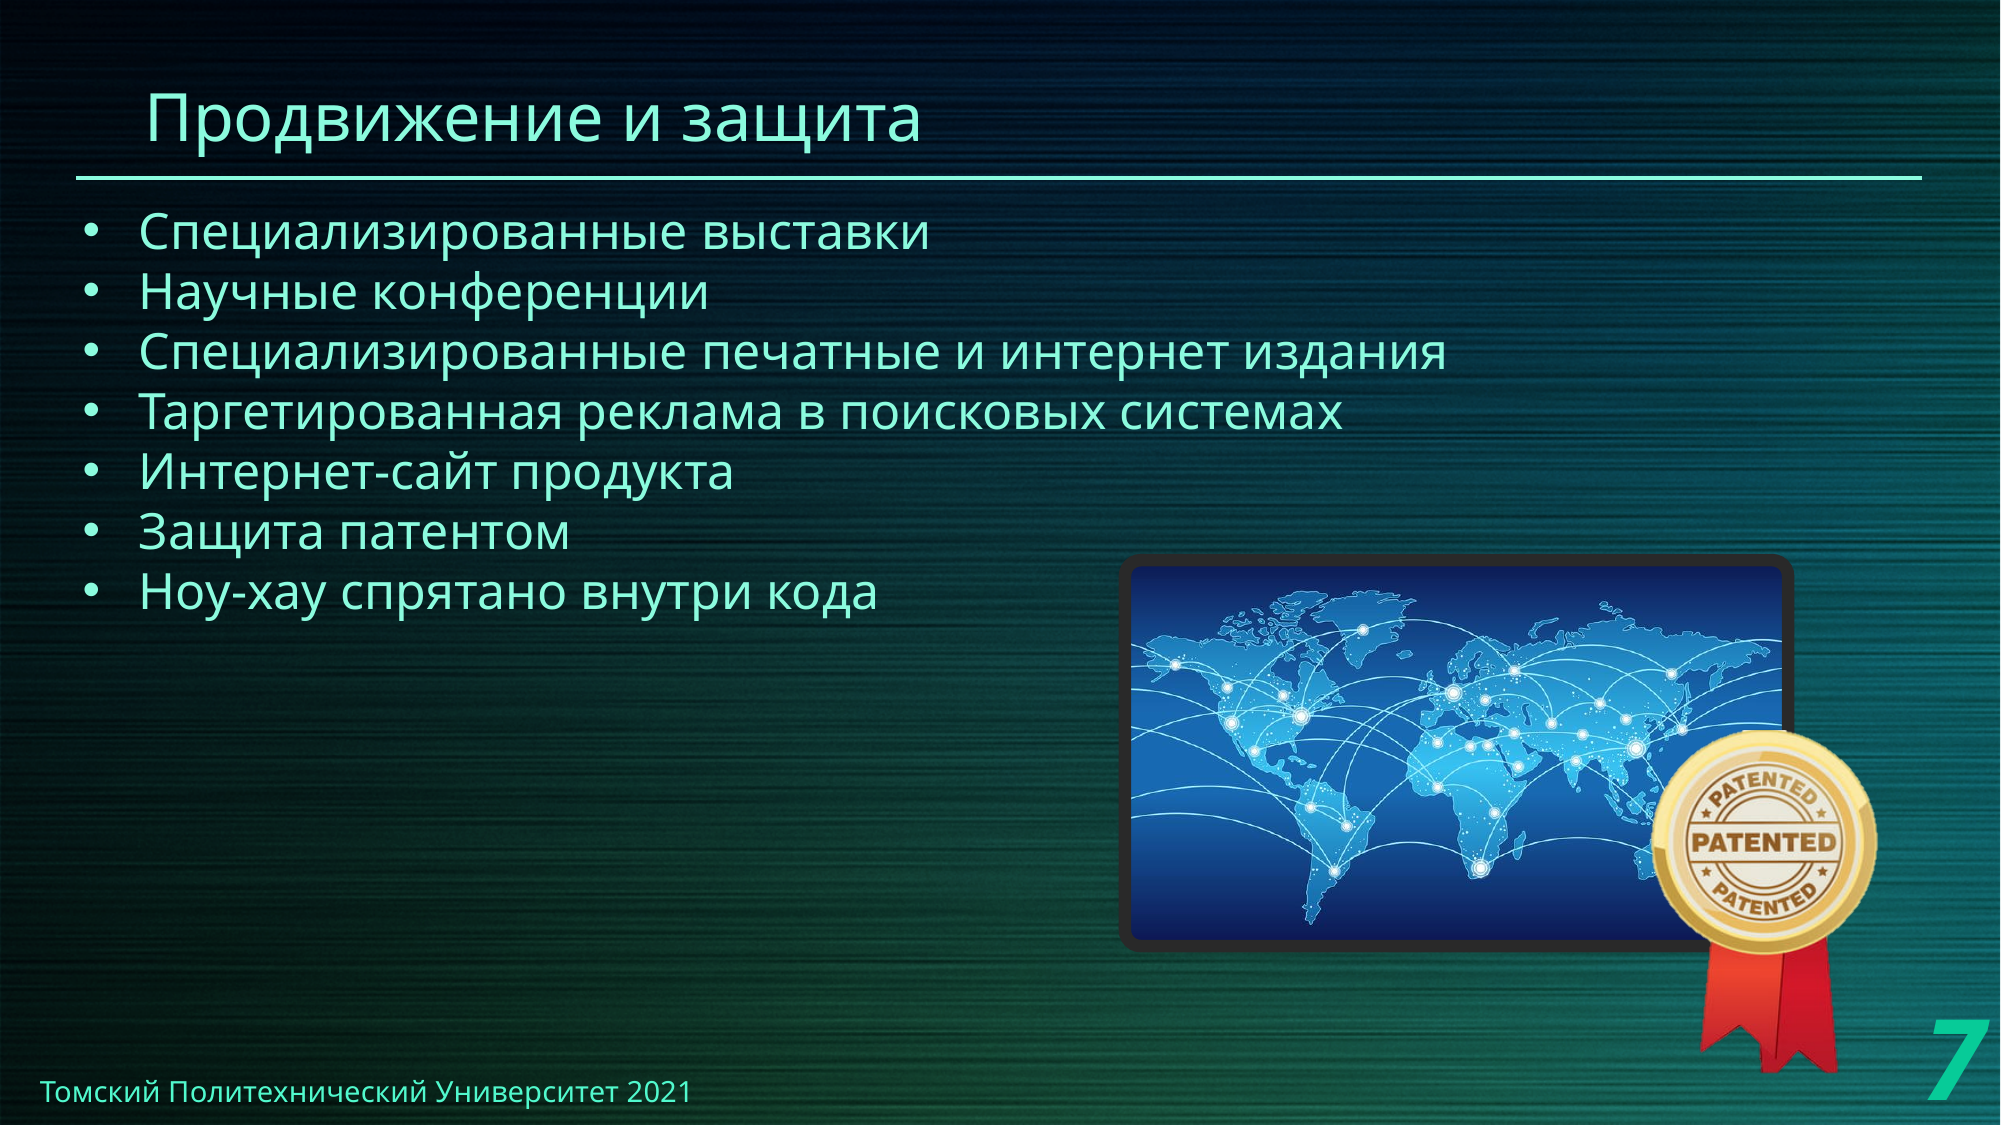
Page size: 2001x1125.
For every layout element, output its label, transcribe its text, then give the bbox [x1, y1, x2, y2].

slide_number 6 [1970, 1013, 2000, 1115]
text_box Специализированные выставки Научные конференции Специализированные печатные и интернет издания Таргетированная реклама в поисковых системах Интернет-сайт продукта Защита патентом Ноу-хау спрятано внутри кода [67, 191, 1932, 627]
text_box Продвижение и защита [129, 67, 941, 163]
picture [0, 0, 2001, 1125]
footer Томский Политехнический Университет 2021 [24, 1075, 880, 1110]
